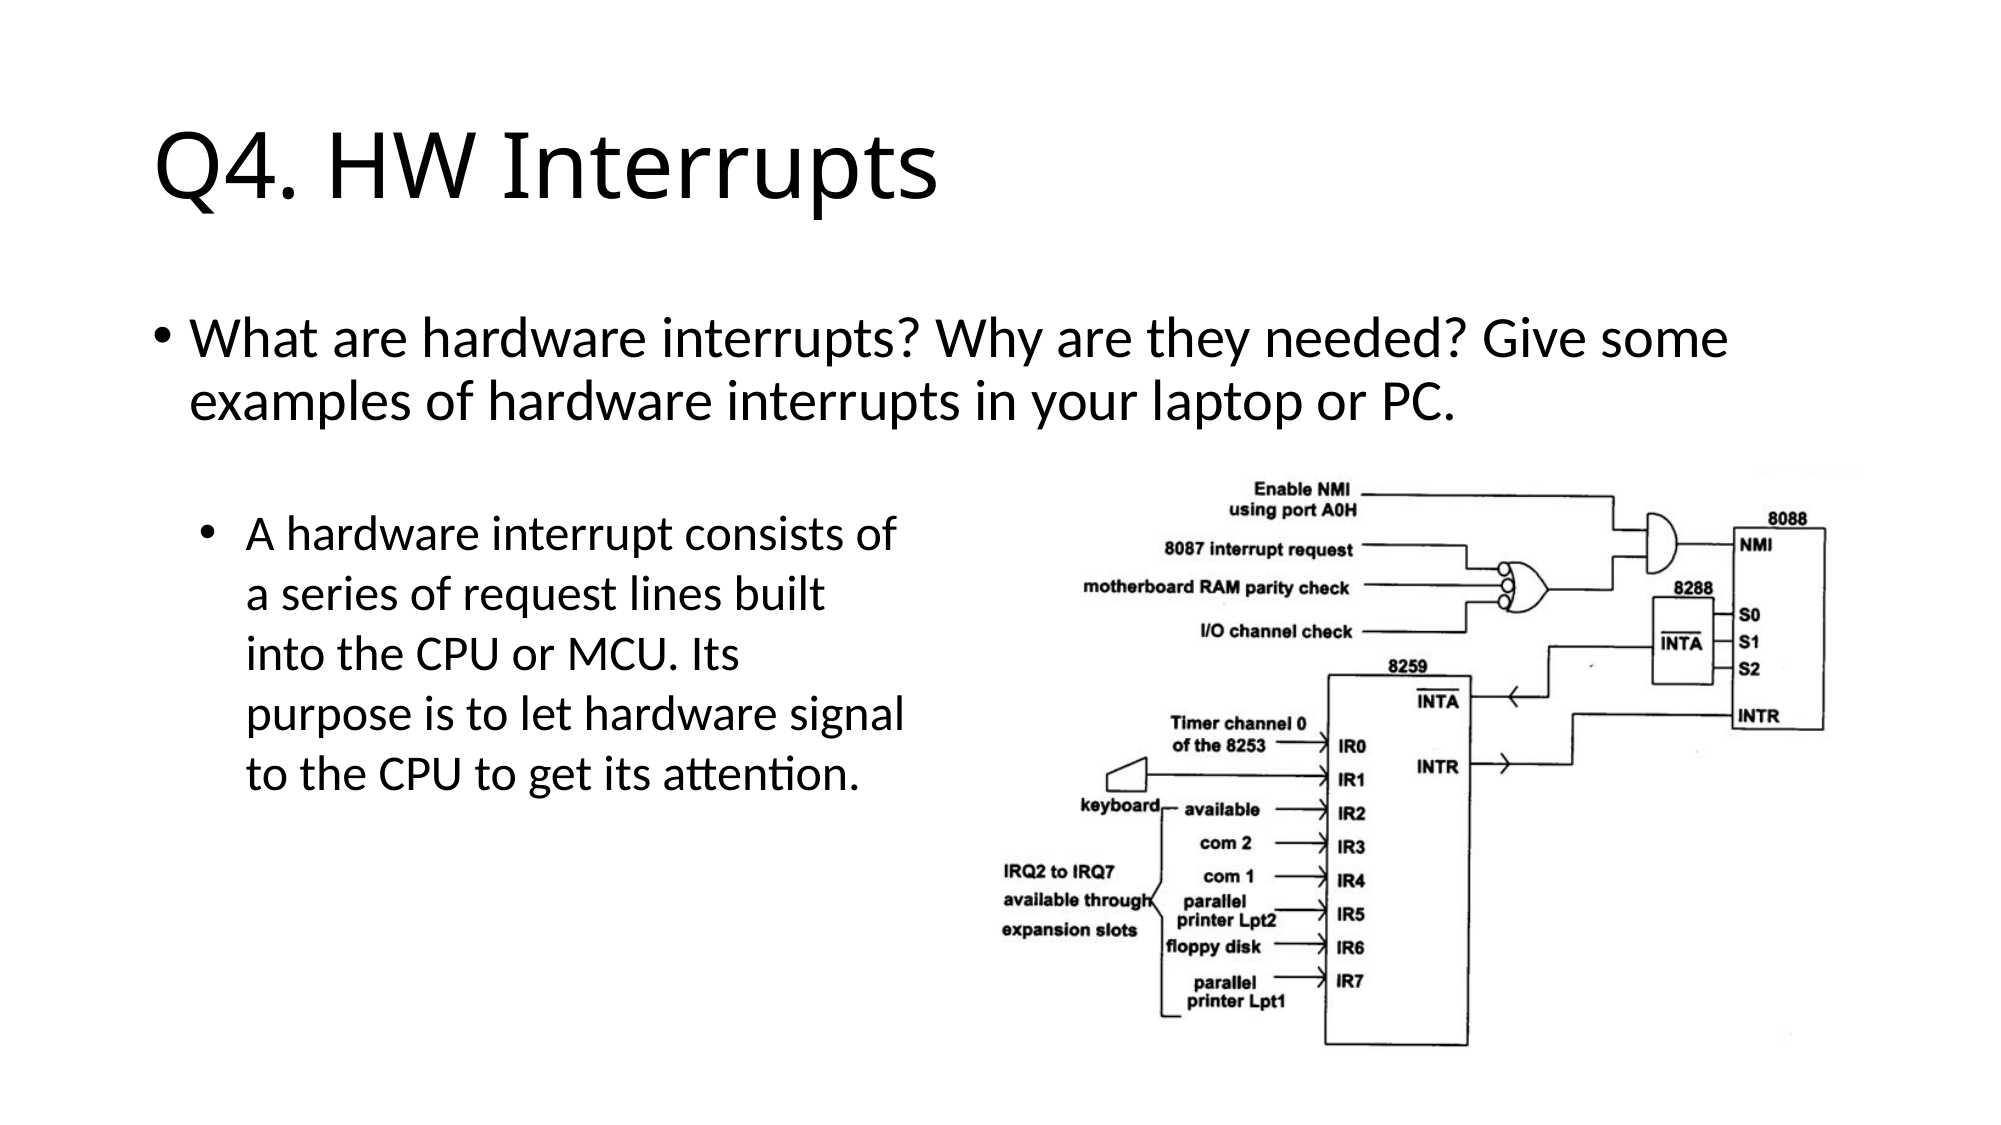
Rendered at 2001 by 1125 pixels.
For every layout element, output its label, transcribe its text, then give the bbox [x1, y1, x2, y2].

text_box A hardware interrupt consists of a series of request lines built into the CPU or MCU. Its purpose is to let hardware signal to the CPU to get its attention. [183, 493, 921, 809]
picture [980, 471, 1863, 1058]
list What are hardware interrupts? Why are they needed? Give some examples of hardware interrupts in your laptop or PC. [137, 299, 1863, 472]
title Q4. HW Interrupts [137, 59, 1863, 278]
